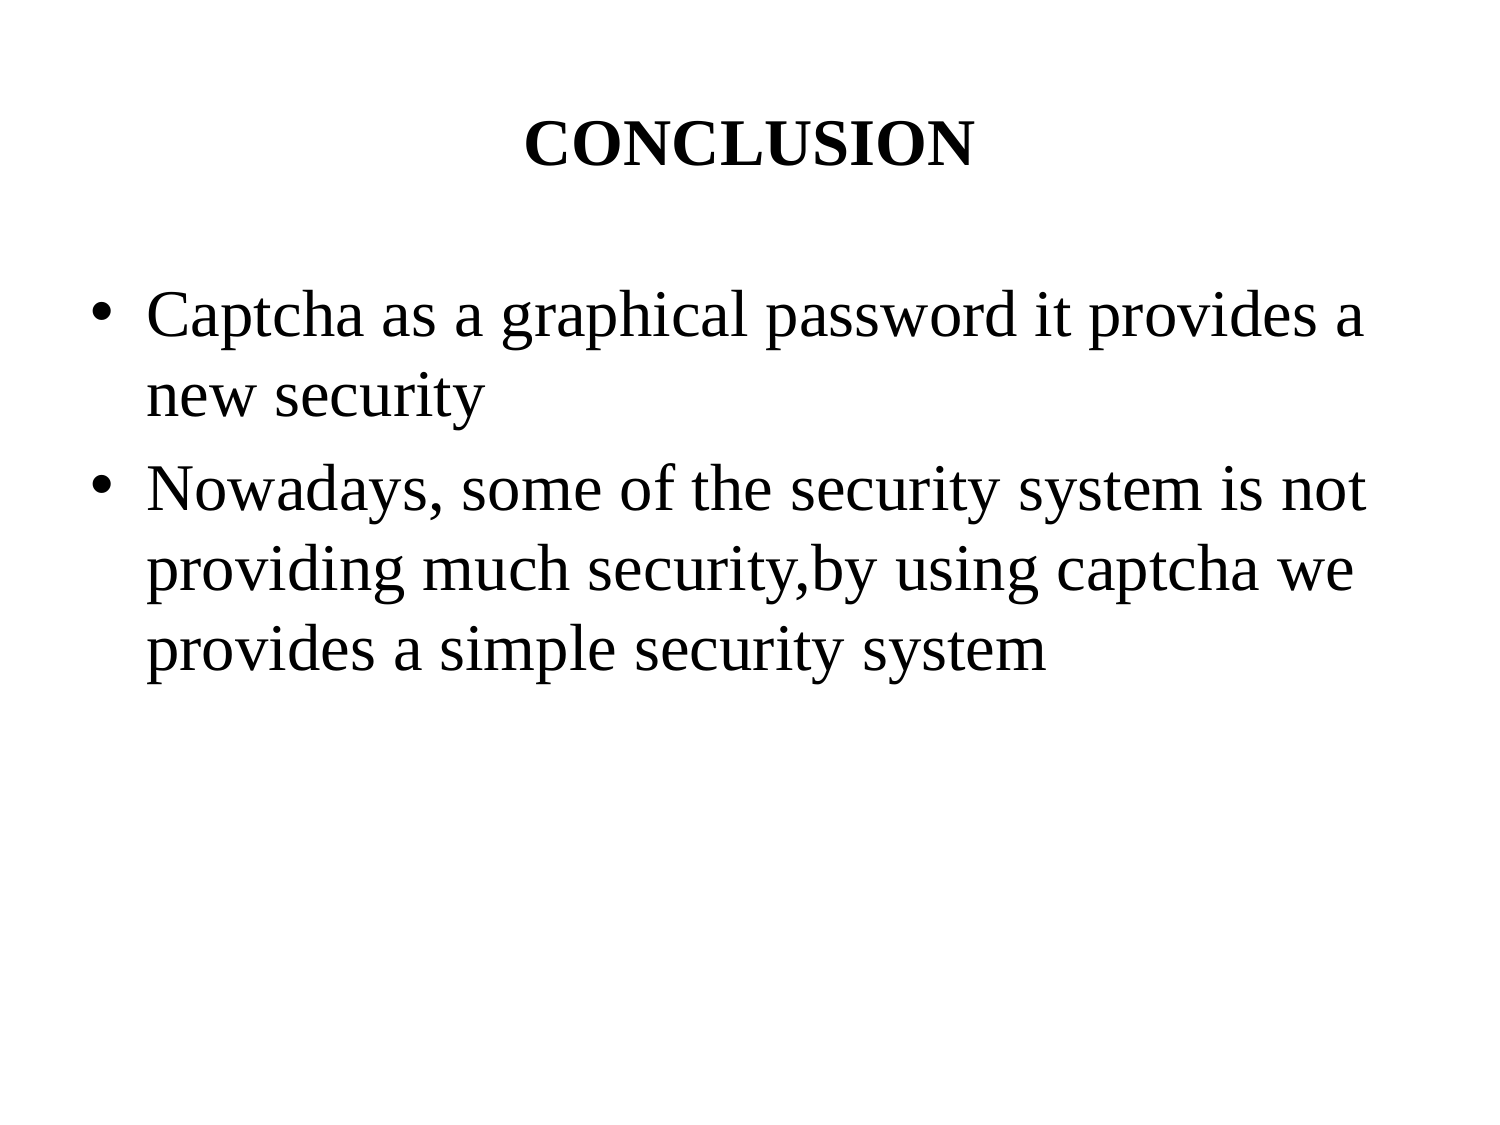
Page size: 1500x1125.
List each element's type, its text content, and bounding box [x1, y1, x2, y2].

list Captcha as a graphical password it provides a new security Nowadays, some of the security system is not providing much security,by using captcha we provides a simple security system [75, 262, 1425, 1005]
title CONCLUSION [75, 45, 1425, 233]
